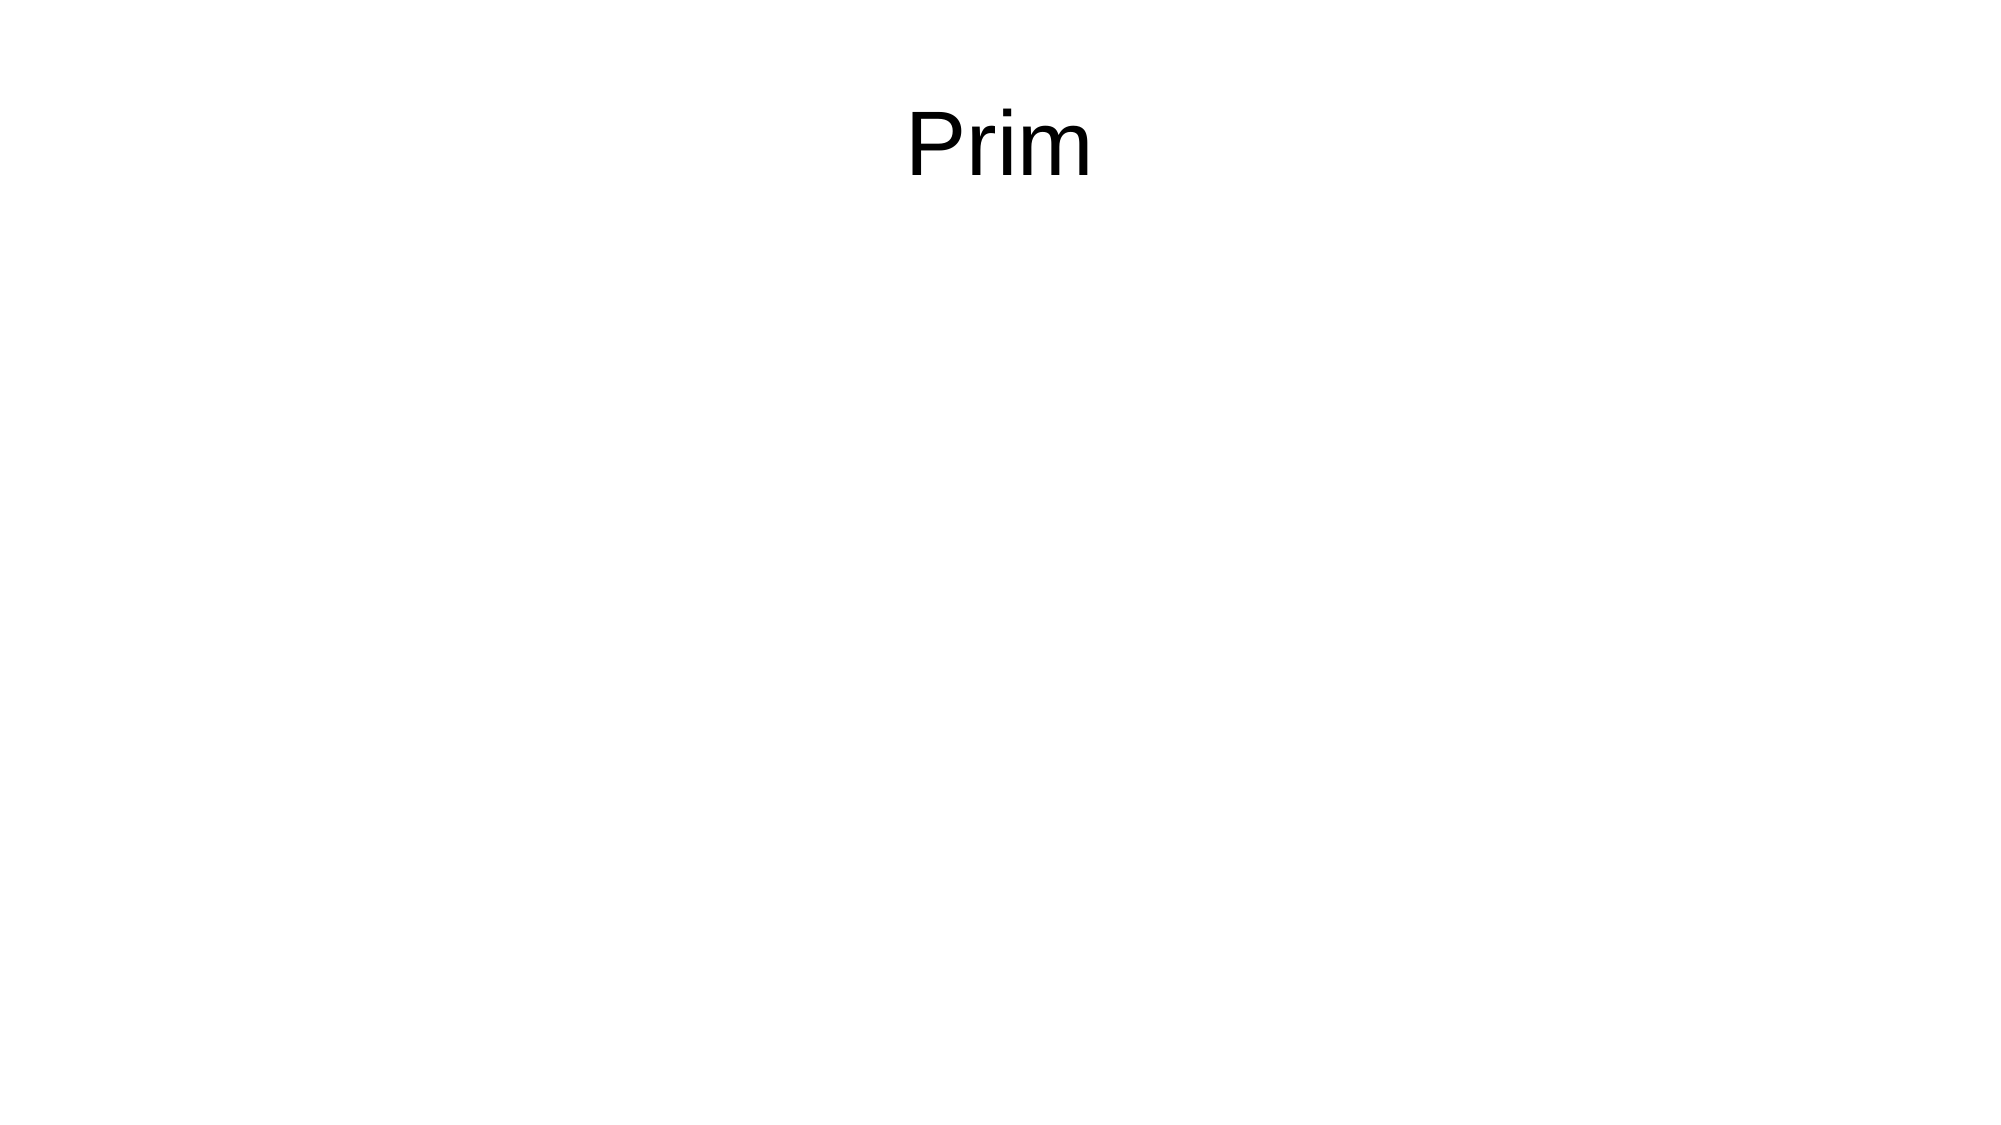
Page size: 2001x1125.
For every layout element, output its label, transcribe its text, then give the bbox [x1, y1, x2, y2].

title Prim [99, 44, 1901, 233]
